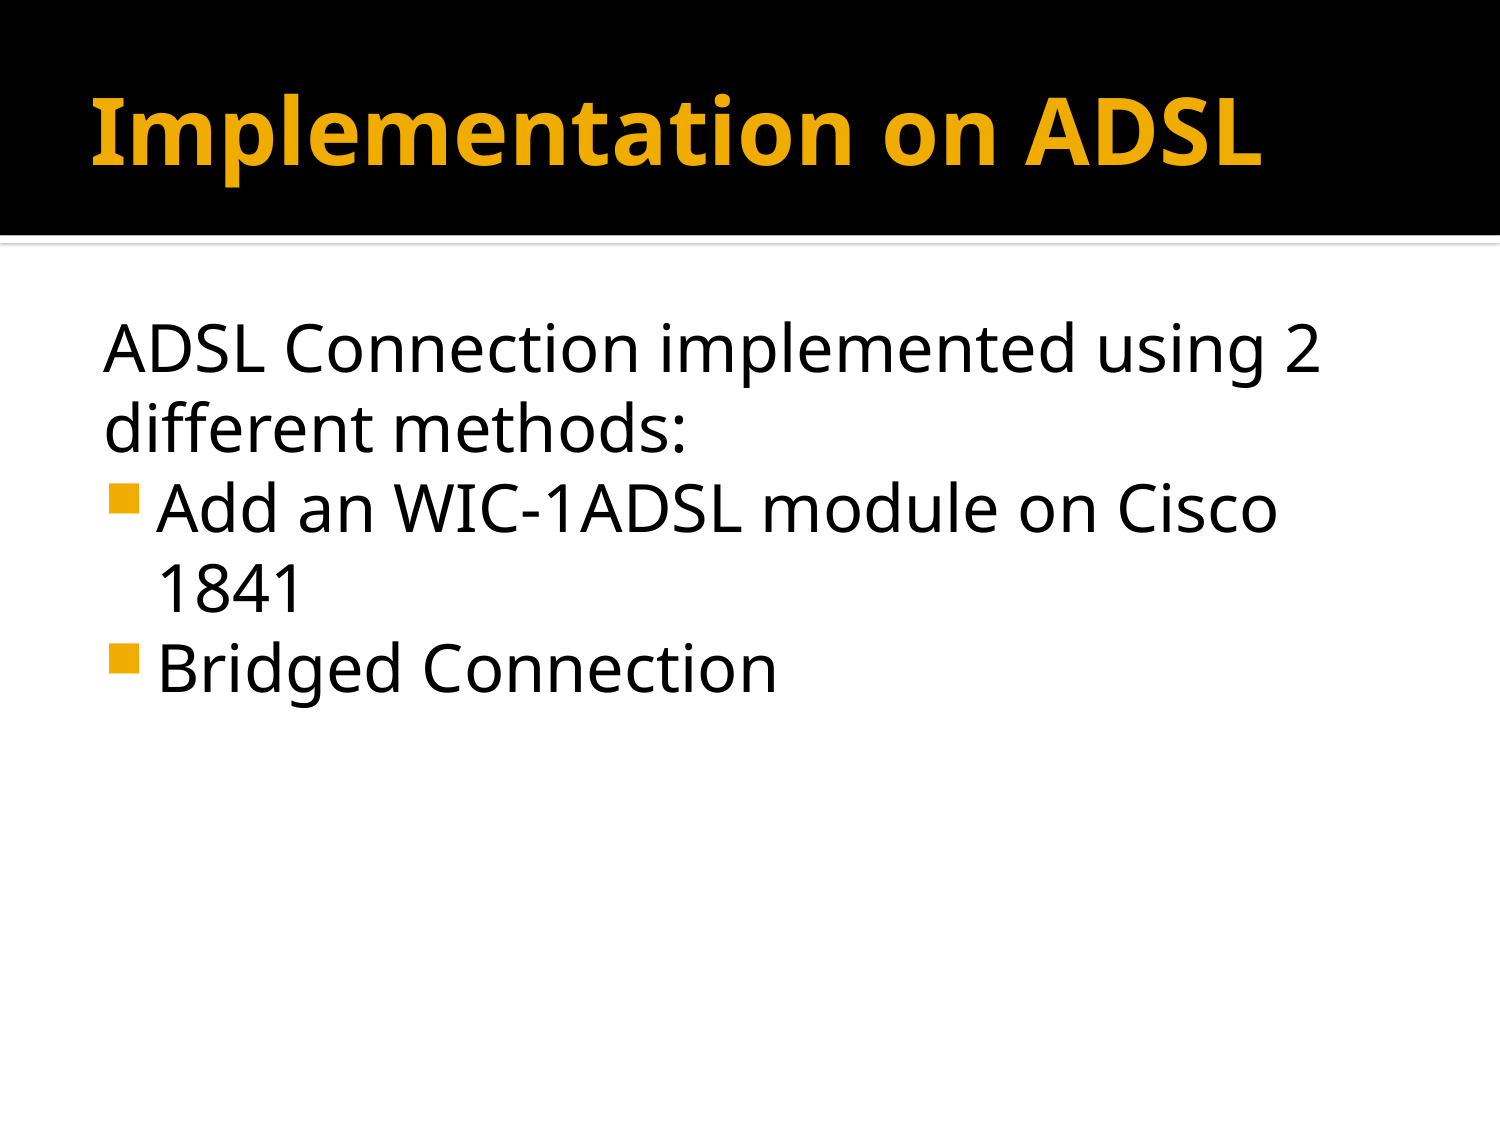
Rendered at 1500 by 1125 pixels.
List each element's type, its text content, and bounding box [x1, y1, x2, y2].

title Implementation on ADSL [75, 25, 1425, 231]
list ADSL Connection implemented using 2 different methods: Add an WIC-1ADSL module on Cisco 1841 Bridged Connection [75, 291, 1425, 1050]
